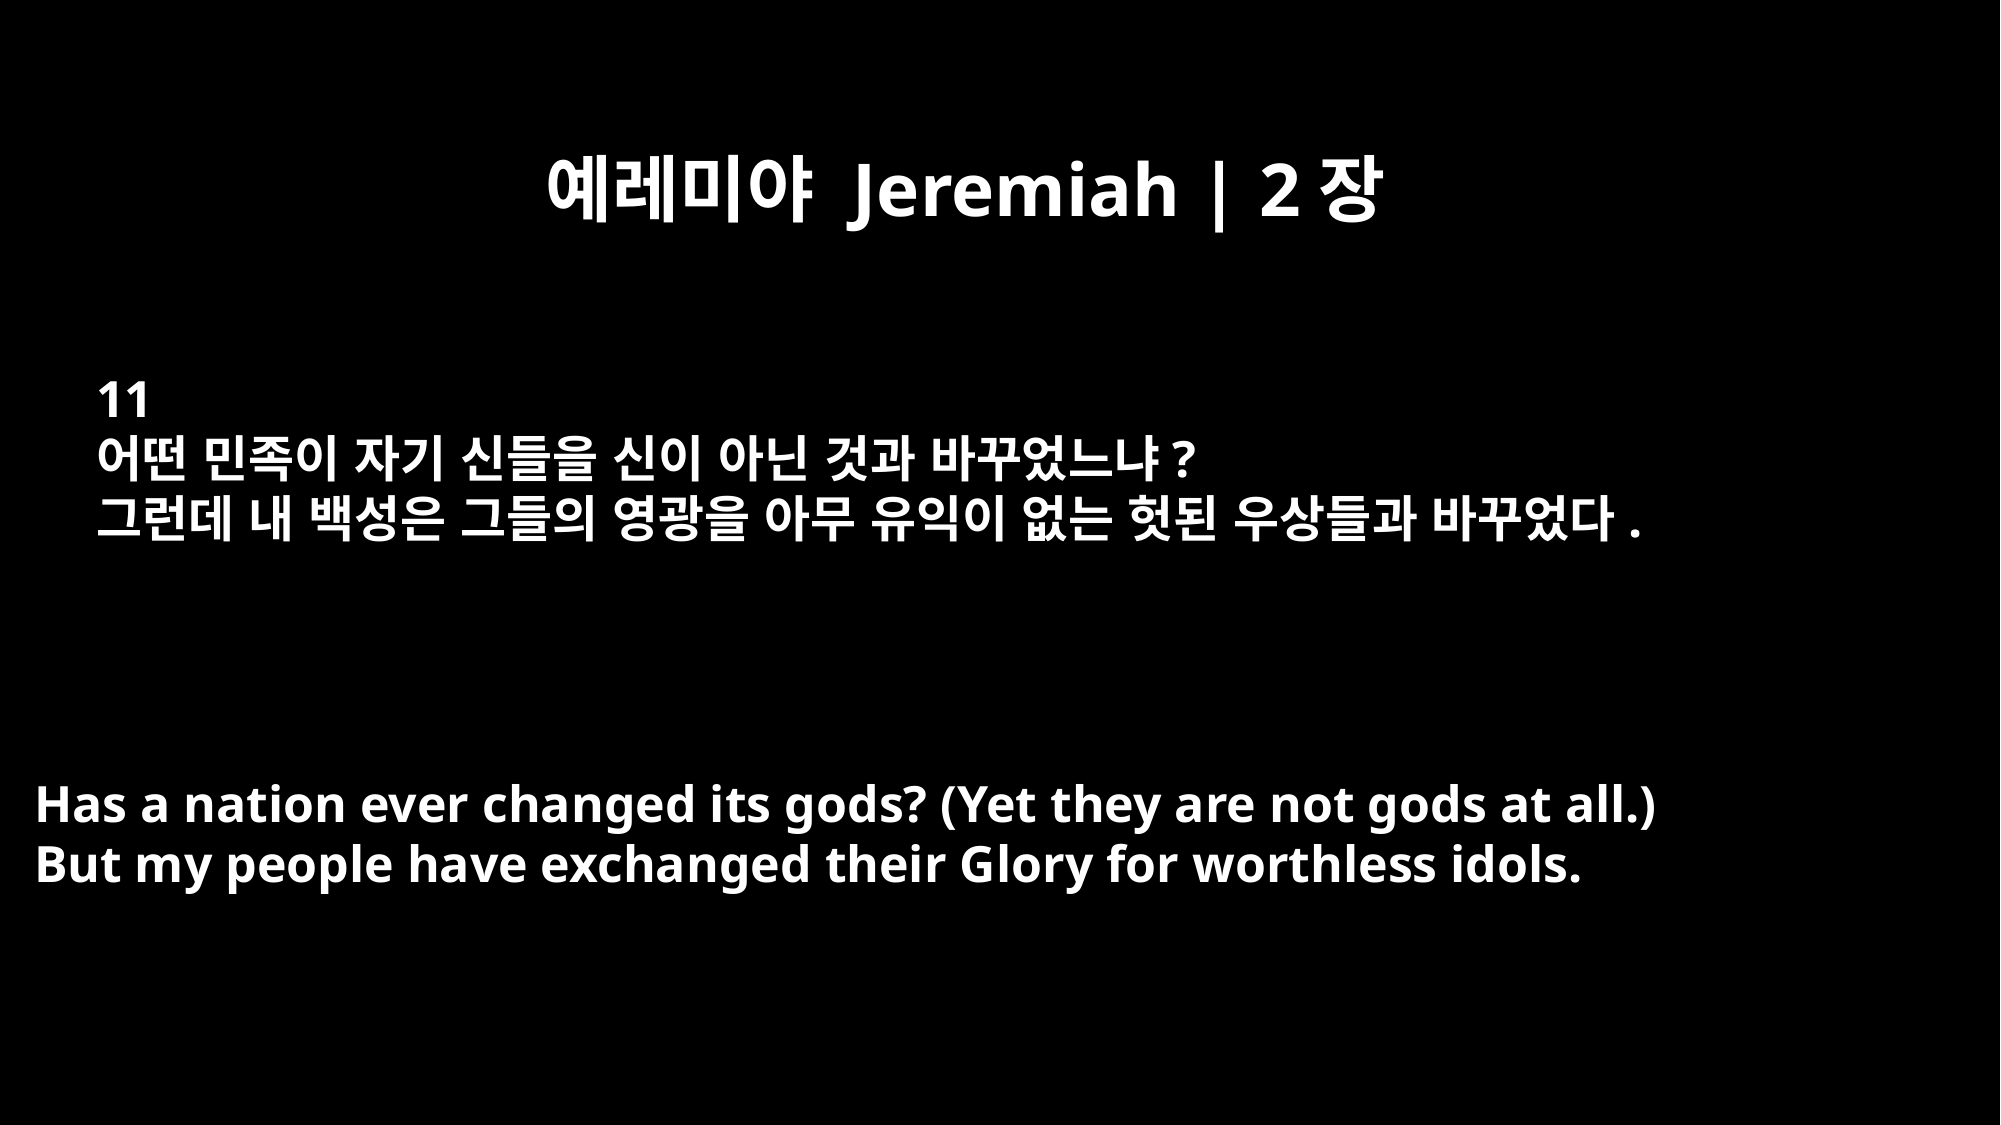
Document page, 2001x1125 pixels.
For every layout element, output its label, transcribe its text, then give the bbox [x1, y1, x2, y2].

text_box 예레미야 Jeremiah | 2장 [530, 136, 1401, 239]
text_box 11 어떤 민족이 자기 신들을 신이 아닌 것과 바꾸었느냐? 그런데 내 백성은 그들의 영광을 아무 유익이 없는 헛된 우상들과 바꾸었다. [81, 359, 1658, 555]
text_box Has a nation ever changed its gods? (Yet they are not gods at all.) But my people have exchanged their Glory for worthless idols. [19, 764, 1673, 900]
